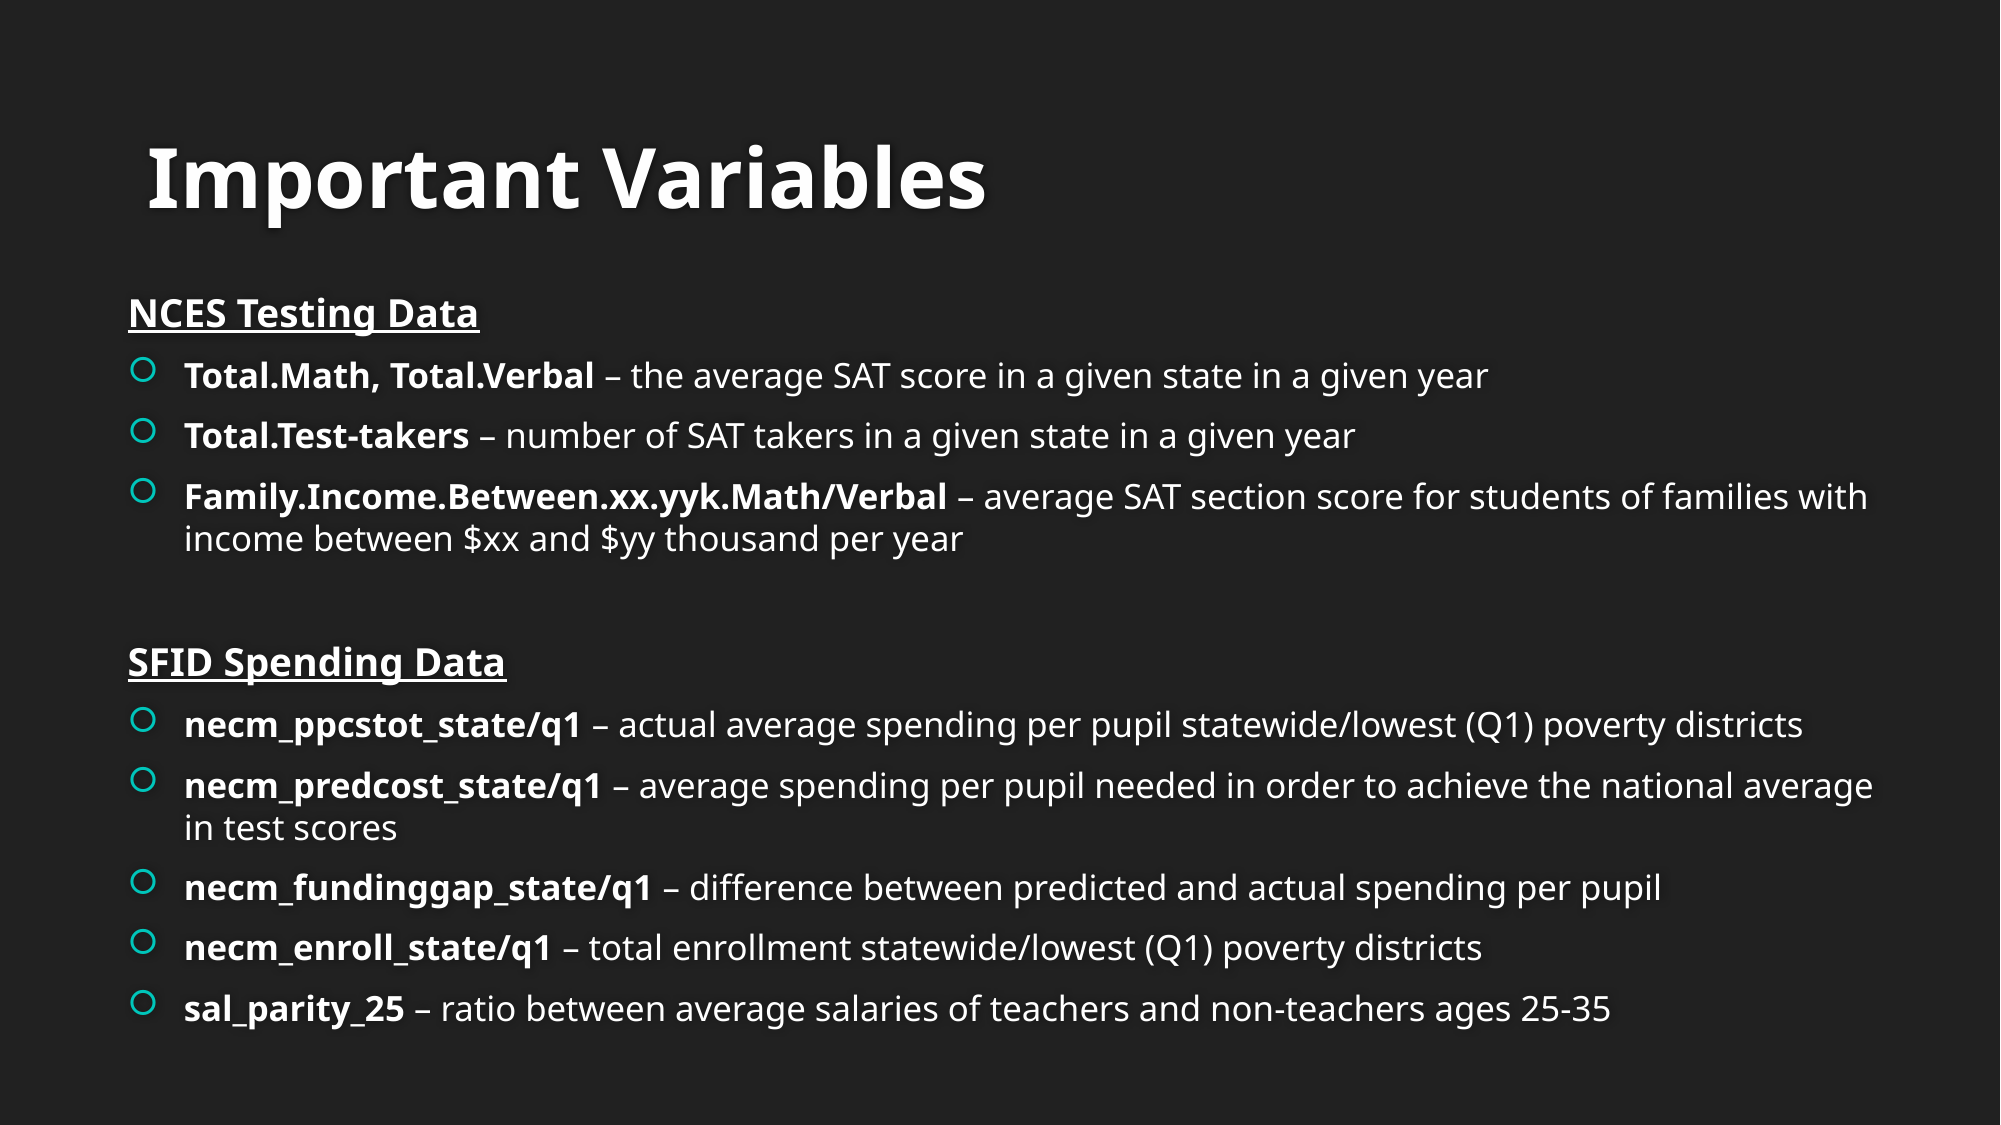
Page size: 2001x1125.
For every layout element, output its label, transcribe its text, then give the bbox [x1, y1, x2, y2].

list NCES Testing Data Total.Math, Total.Verbal – the average SAT score in a given state in a given year Total.Test-takers – number of SAT takers in a given state in a given year Family.Income.Between.xx.yyk.Math/Verbal – average SAT section score for students of families with income between $xx and $yy thousand per year SFID Spending Data necm_ppcstot_state/q1 – actual average spending per pupil statewide/lowest (Q1) poverty districts necm_predcost_state/q1 – average spending per pupil needed in order to achieve the national average in test scores necm_fundinggap_state/q1 – difference between predicted and actual spending per pupil necm_enroll_state/q1 – total enrollment statewide/lowest (Q1) poverty districts sal_parity_25 – ratio between average salaries of teachers and non-teachers ages 25-35 [112, 277, 1925, 1039]
title Important Variables [132, 73, 1868, 233]
